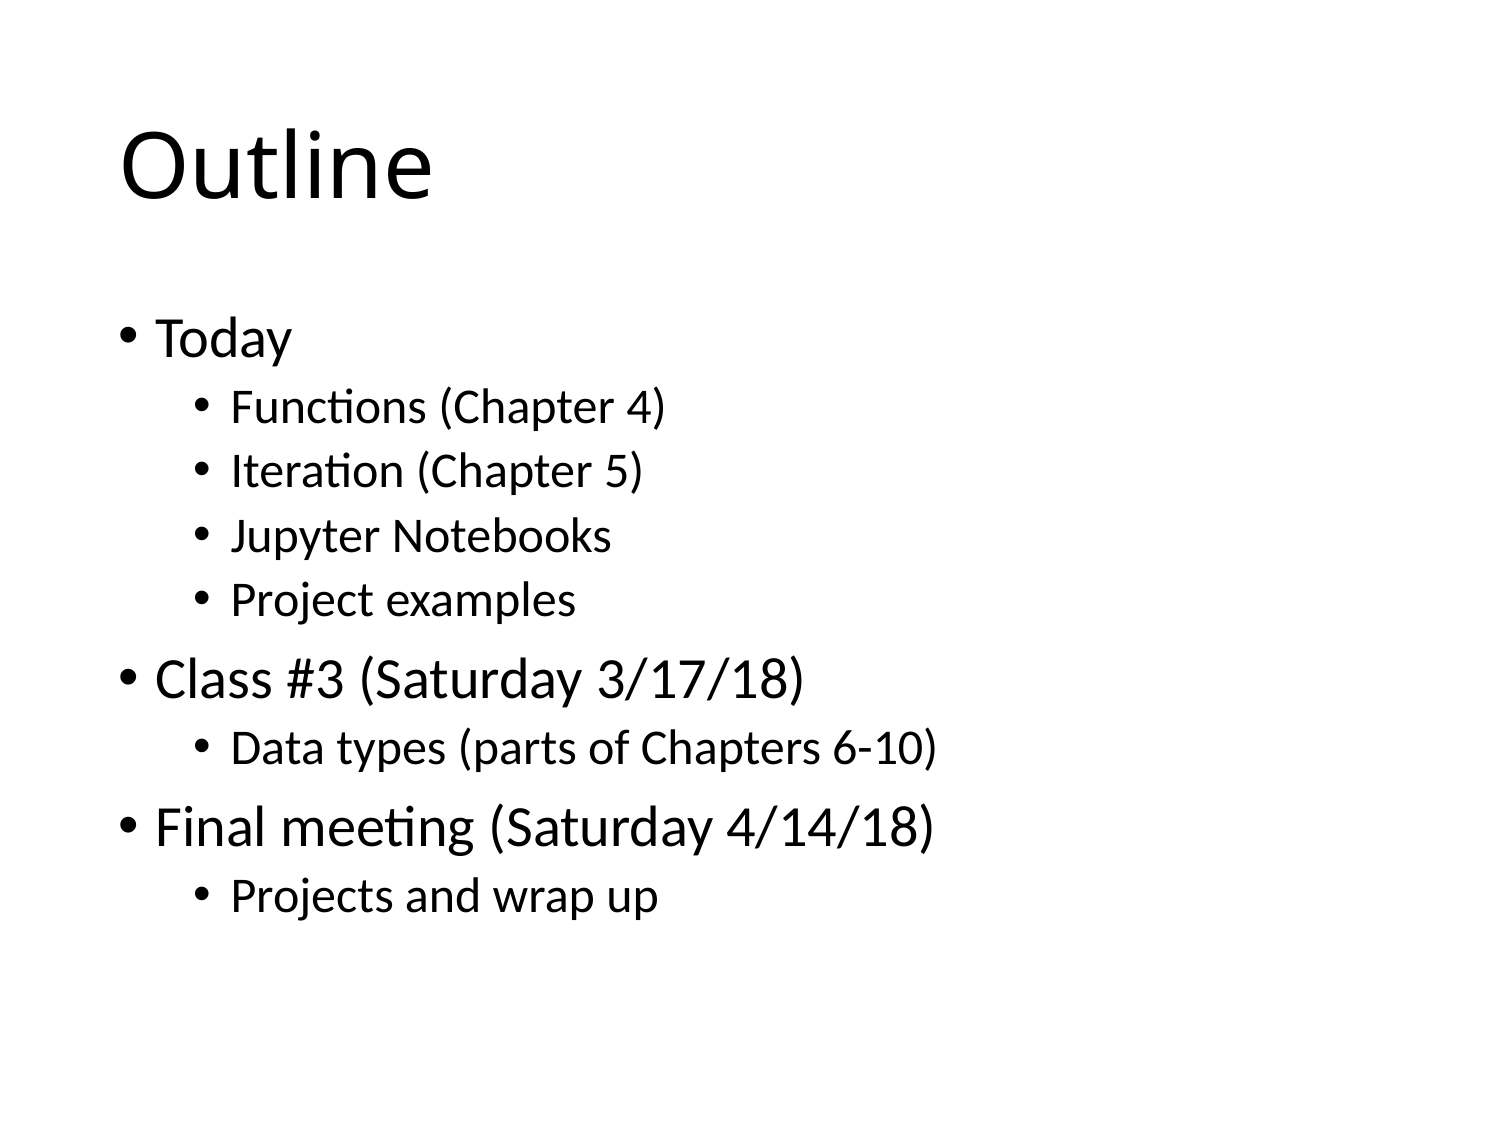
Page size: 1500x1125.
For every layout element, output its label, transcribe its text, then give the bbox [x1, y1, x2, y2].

title Outline [103, 59, 1397, 278]
list Today Functions (Chapter 4) Iteration (Chapter 5) Jupyter Notebooks Project examples Class #3 (Saturday 3/17/18) Data types (parts of Chapters 6-10) Final meeting (Saturday 4/14/18) Projects and wrap up [103, 299, 1397, 1014]
